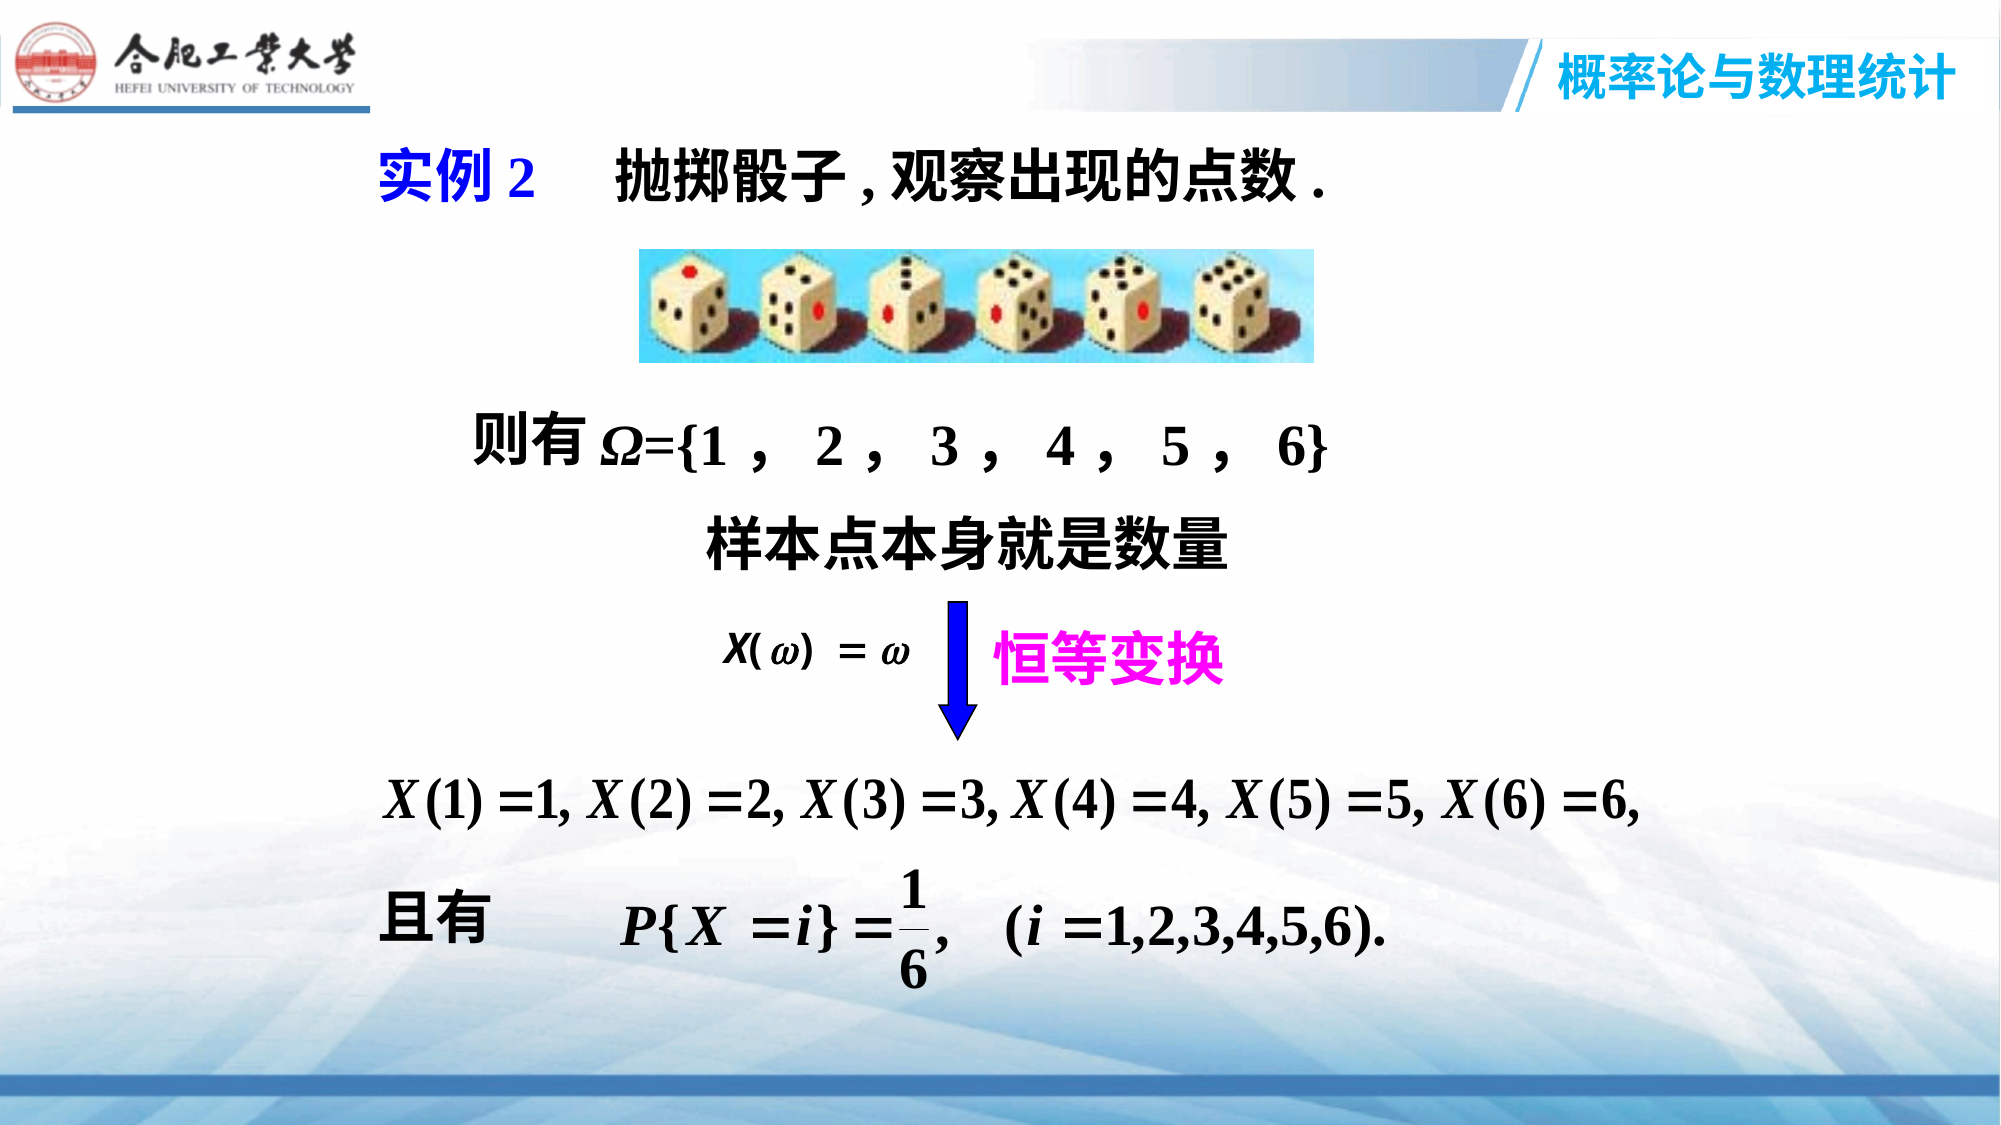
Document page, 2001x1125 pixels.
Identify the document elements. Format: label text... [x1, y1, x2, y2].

text_box Ω={1，2，3，4，5，6} [585, 399, 1345, 485]
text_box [716, 616, 922, 678]
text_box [376, 772, 1003, 838]
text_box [614, 857, 1390, 996]
picture [0, 0, 2001, 1125]
text_box 实例2 抛掷骰子,观察出现的点数. [362, 125, 1625, 217]
text_box 则有 [457, 394, 604, 480]
text_box 样本点本身就是数量 [690, 500, 1245, 585]
text_box 且有 [362, 872, 509, 958]
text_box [1004, 772, 1643, 838]
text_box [939, 601, 1242, 740]
